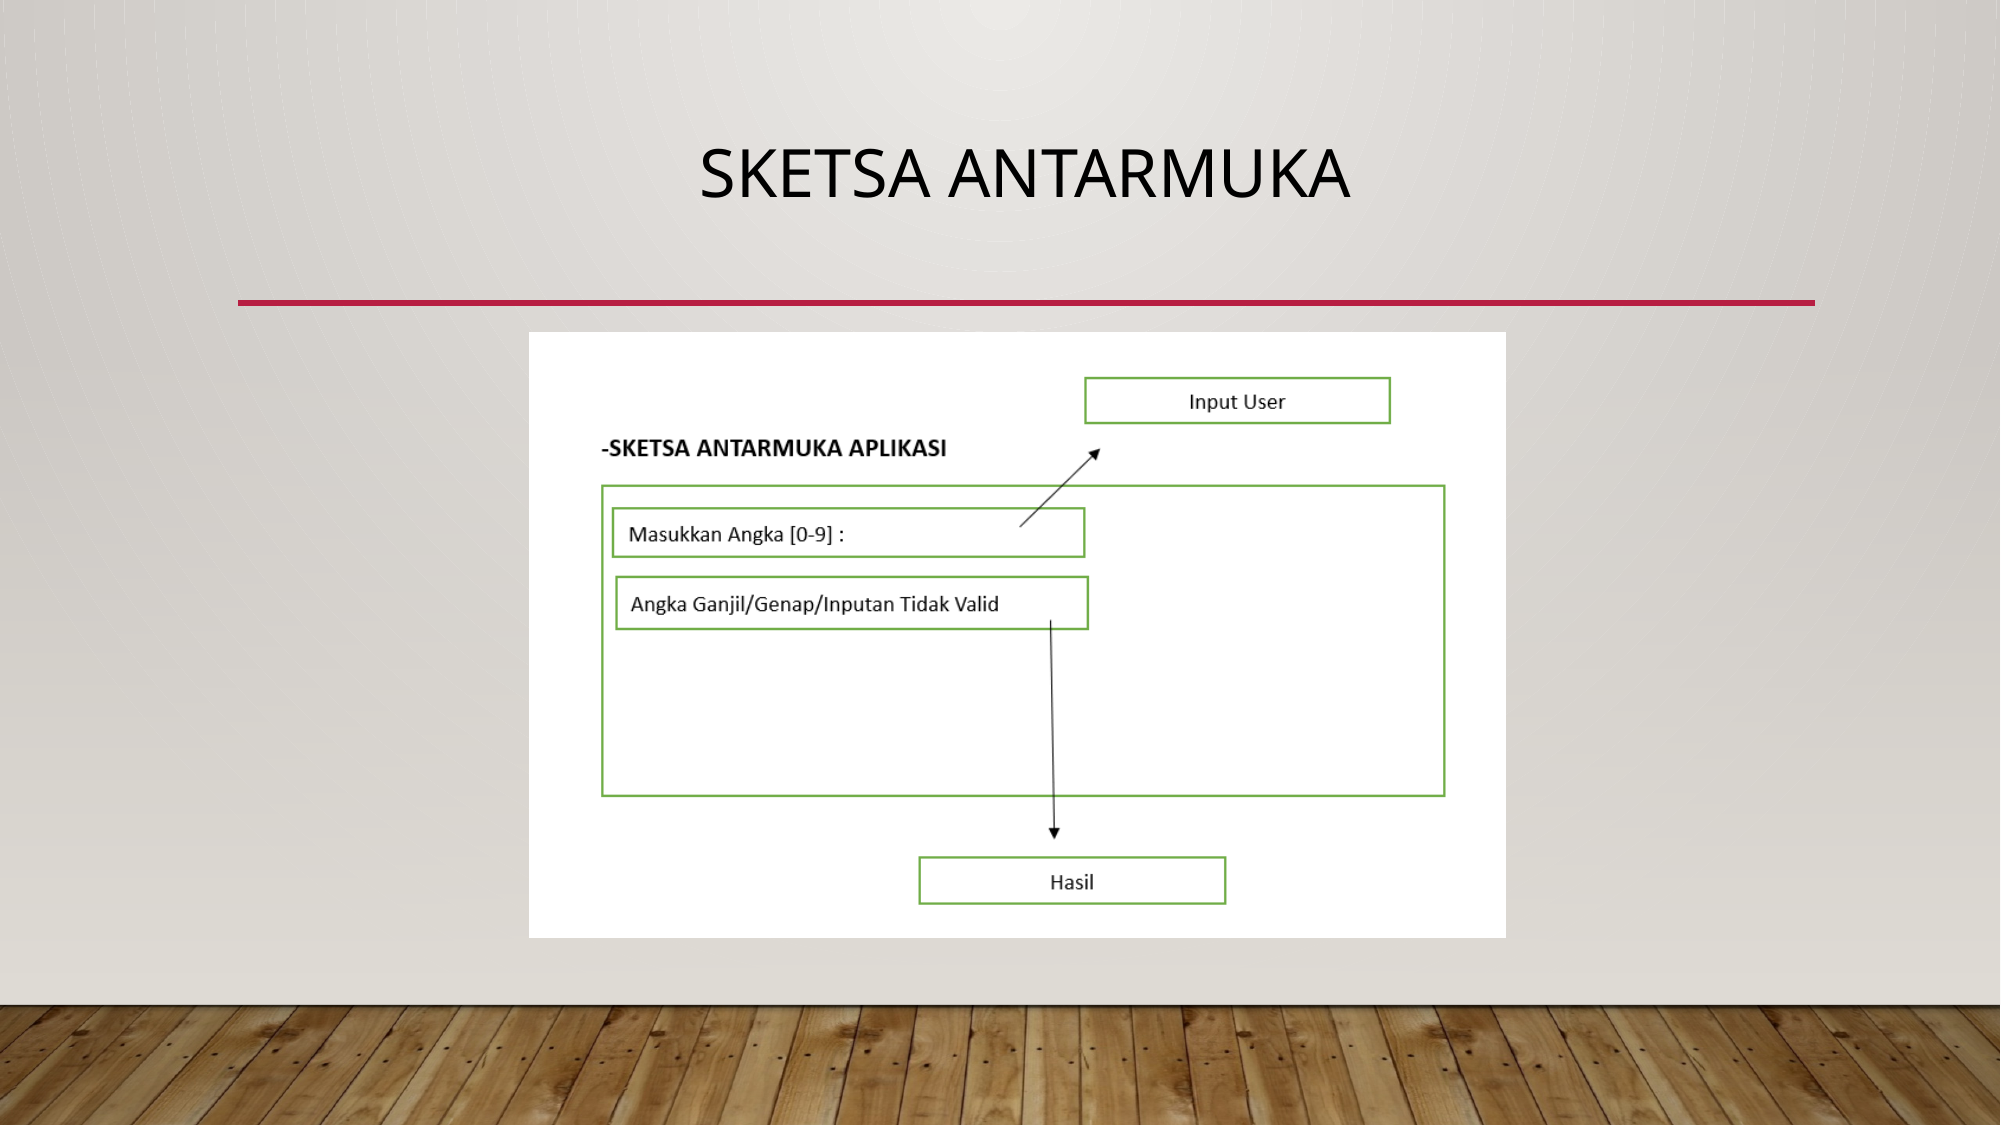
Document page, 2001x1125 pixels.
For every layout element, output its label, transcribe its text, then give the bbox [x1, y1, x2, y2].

title SKETSA ANTARMUKA [238, 131, 1814, 305]
picture [0, 1005, 2000, 1125]
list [529, 332, 1506, 938]
